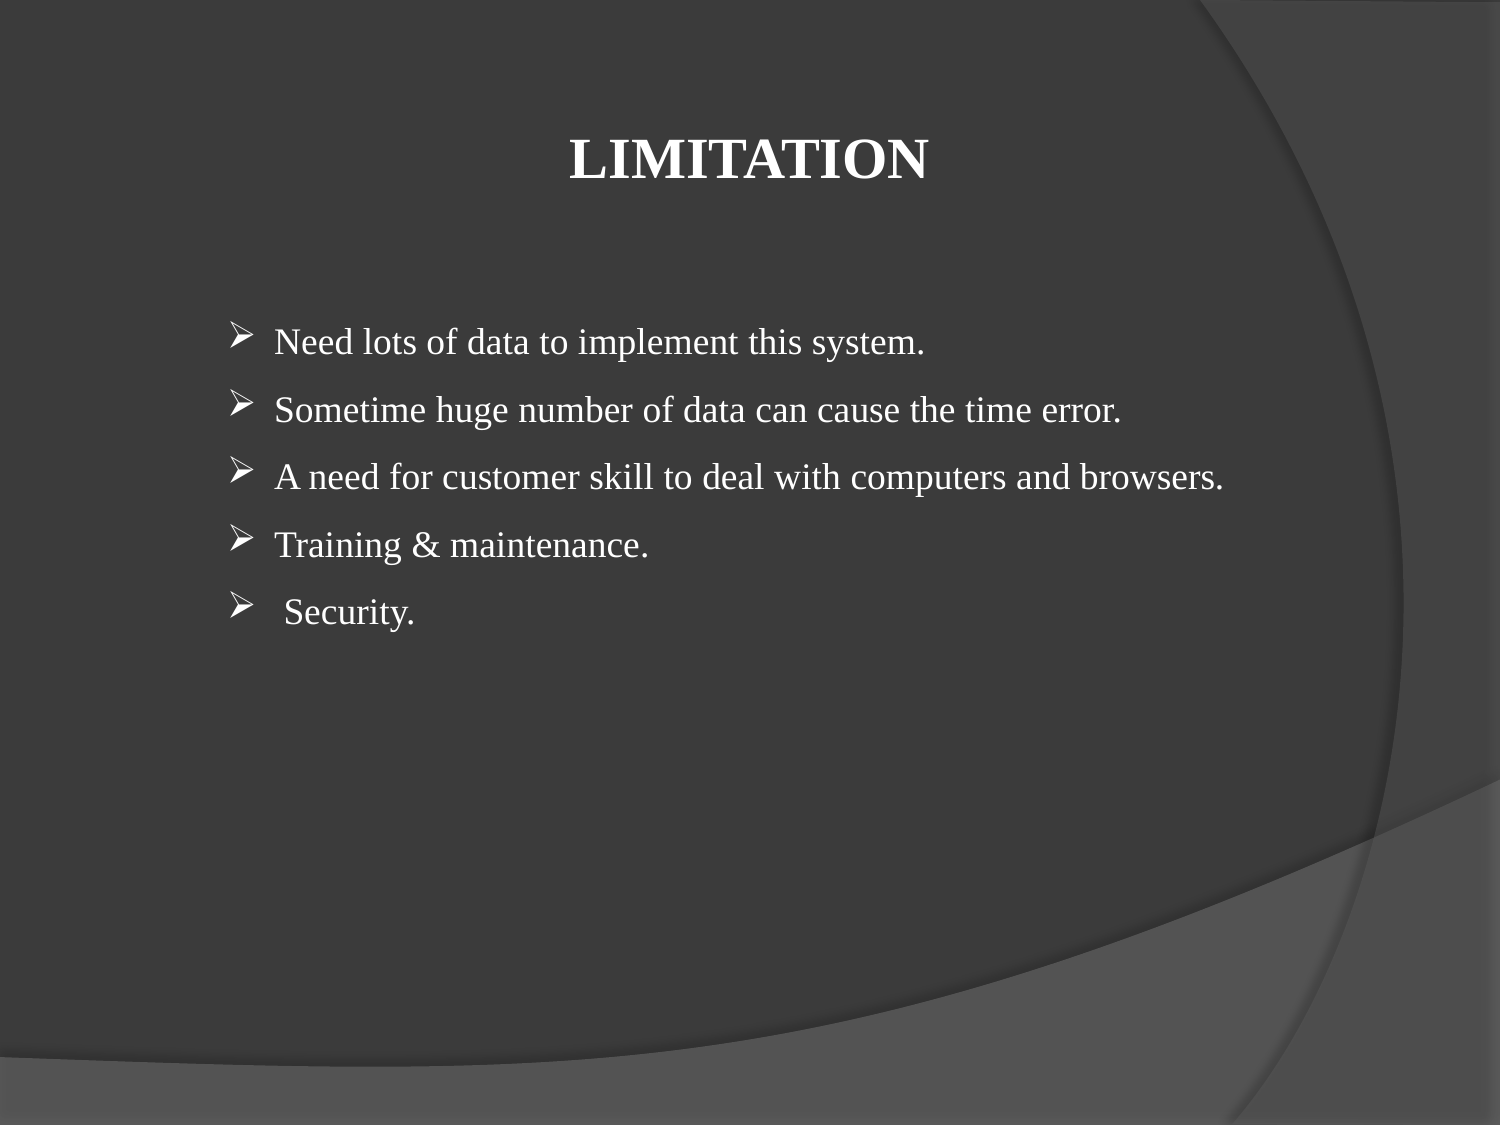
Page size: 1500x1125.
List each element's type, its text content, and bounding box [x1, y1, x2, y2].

text_box LIMITATION [0, 112, 1500, 243]
text_box Need lots of data to implement this system. Sometime huge number of data can cause the time error. A need for customer skill to deal with computers and browsers. Training & maintenance. Security. [212, 287, 1332, 640]
